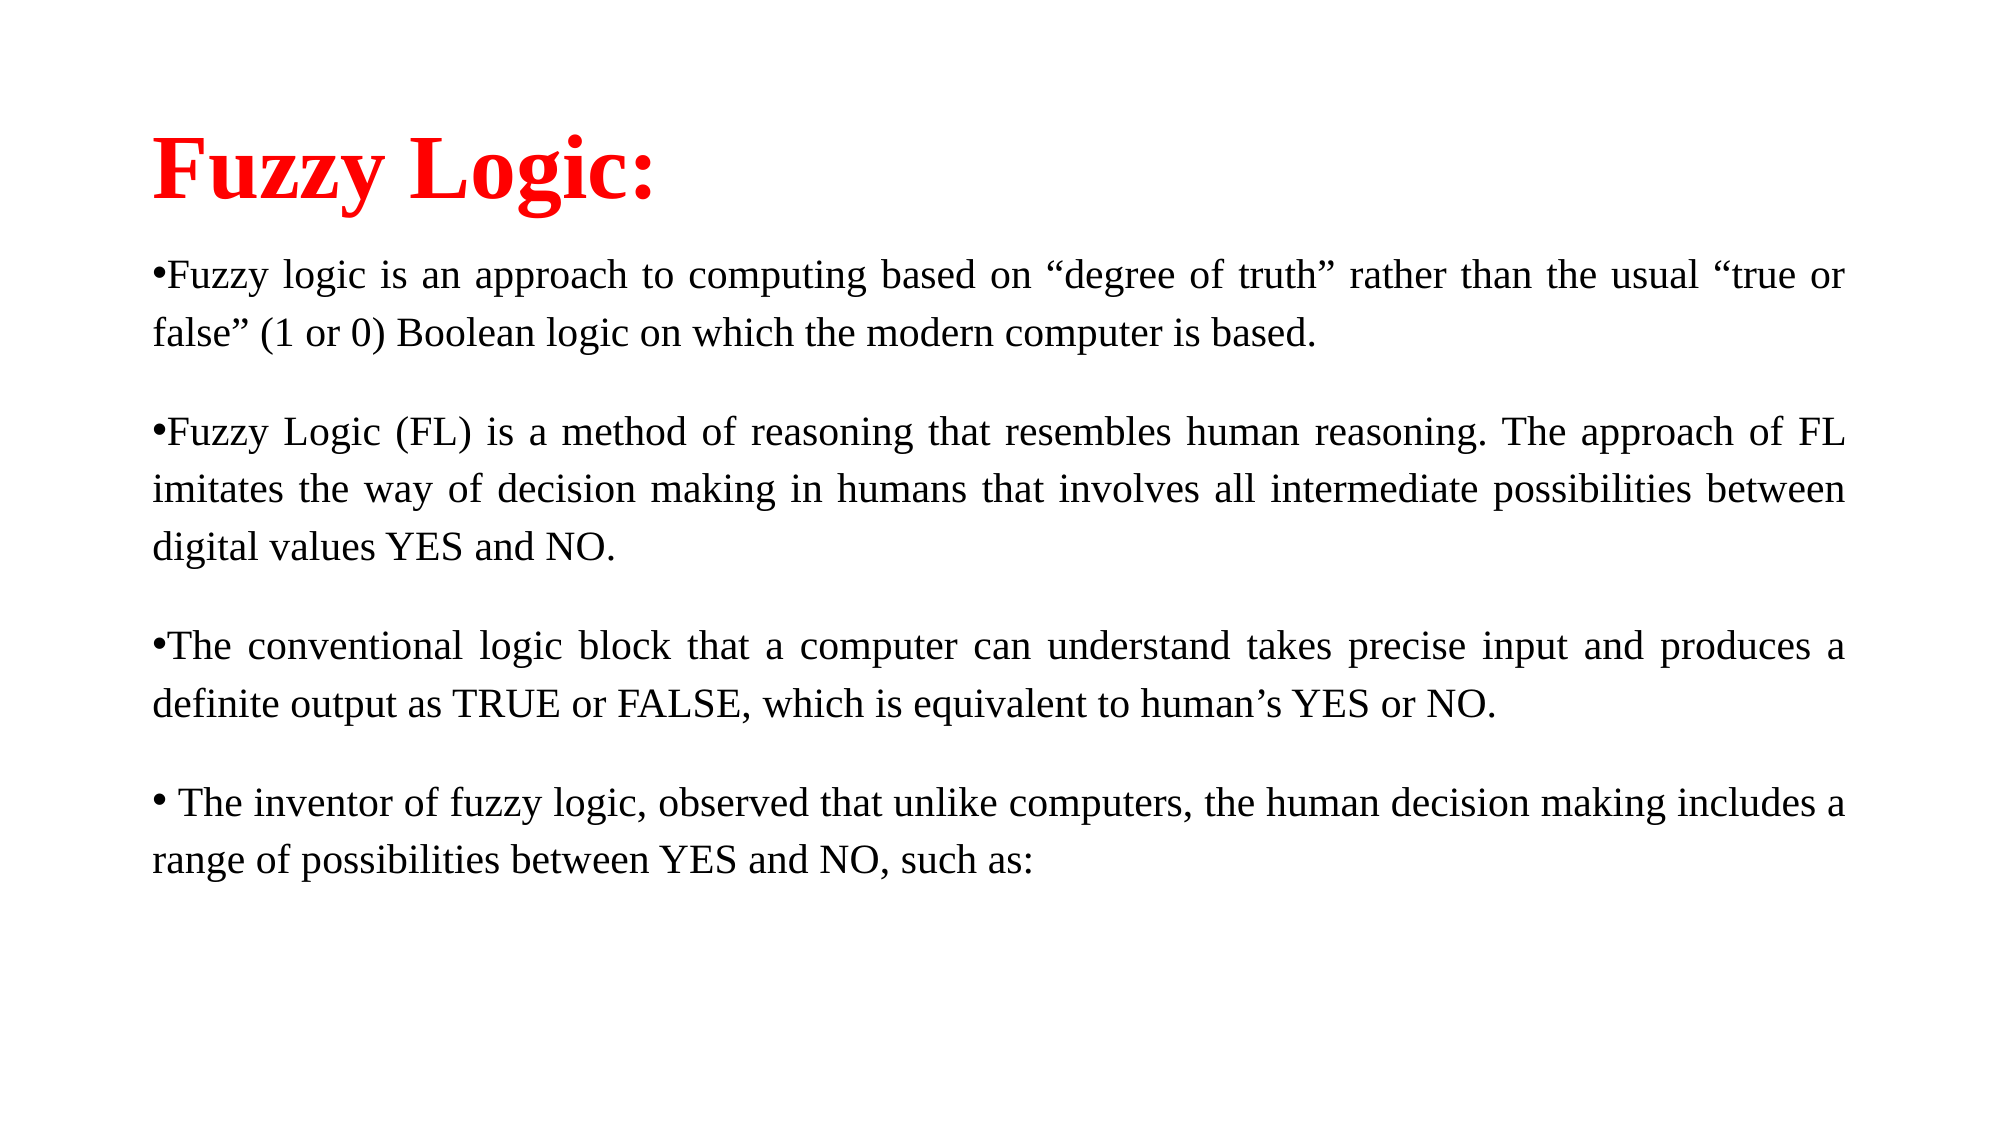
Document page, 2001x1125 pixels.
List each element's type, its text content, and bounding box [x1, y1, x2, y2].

list Fuzzy logic is an approach to computing based on “degree of truth” rather than the usual “true or false” (1 or 0) Boolean logic on which the modern computer is based. Fuzzy Logic (FL) is a method of reasoning that resembles human reasoning. The approach of FL imitates the way of decision making in humans that involves all intermediate possibilities between digital values YES and NO. The conventional logic block that a computer can understand takes precise input and produces a definite output as TRUE or FALSE, which is equivalent to human’s YES or NO. The inventor of fuzzy logic, observed that unlike computers, the human decision making includes a range of possibilities between YES and NO, such as: [137, 231, 1863, 1014]
title Fuzzy Logic: [137, 59, 1863, 231]
